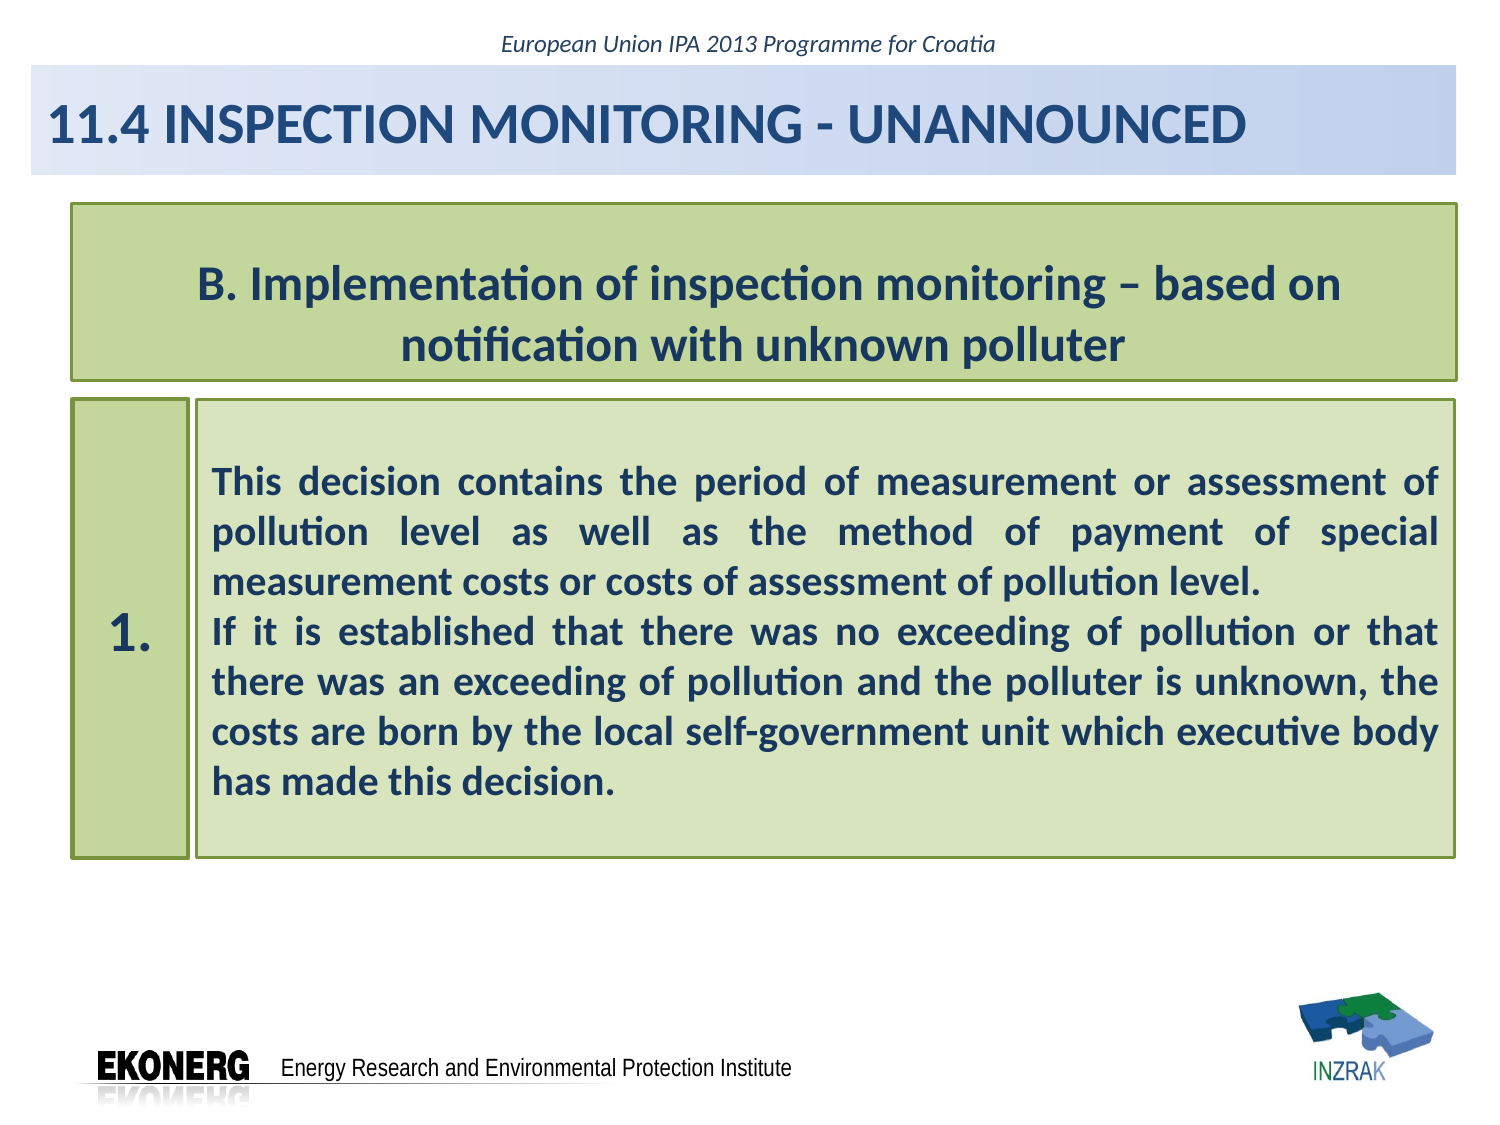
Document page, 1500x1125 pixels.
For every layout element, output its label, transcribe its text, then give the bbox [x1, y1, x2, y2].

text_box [61, 1038, 636, 1112]
title 11.4 INSPECTION MONITORING - UNANNOUNCED [31, 71, 1457, 175]
text_box B. Implementation of inspection monitoring – based on notification with unknown polluter [71, 234, 1455, 380]
text_box [70, 201, 1458, 383]
text_box This decision contains the period of measurement or assessment of pollution level as well as the method of payment of special measurement costs or costs of assessment of pollution level. If it is established that there was no exceeding of pollution or that there was an exceeding of pollution and the polluter is unknown, the costs are born by the local self-government unit which executive body has made this decision. [195, 397, 1457, 860]
text_box European Union IPA 2013 Programme for Croatia [0, 23, 1498, 71]
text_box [72, 1043, 812, 1112]
picture [1298, 992, 1434, 1088]
text_box 1. [70, 397, 190, 860]
